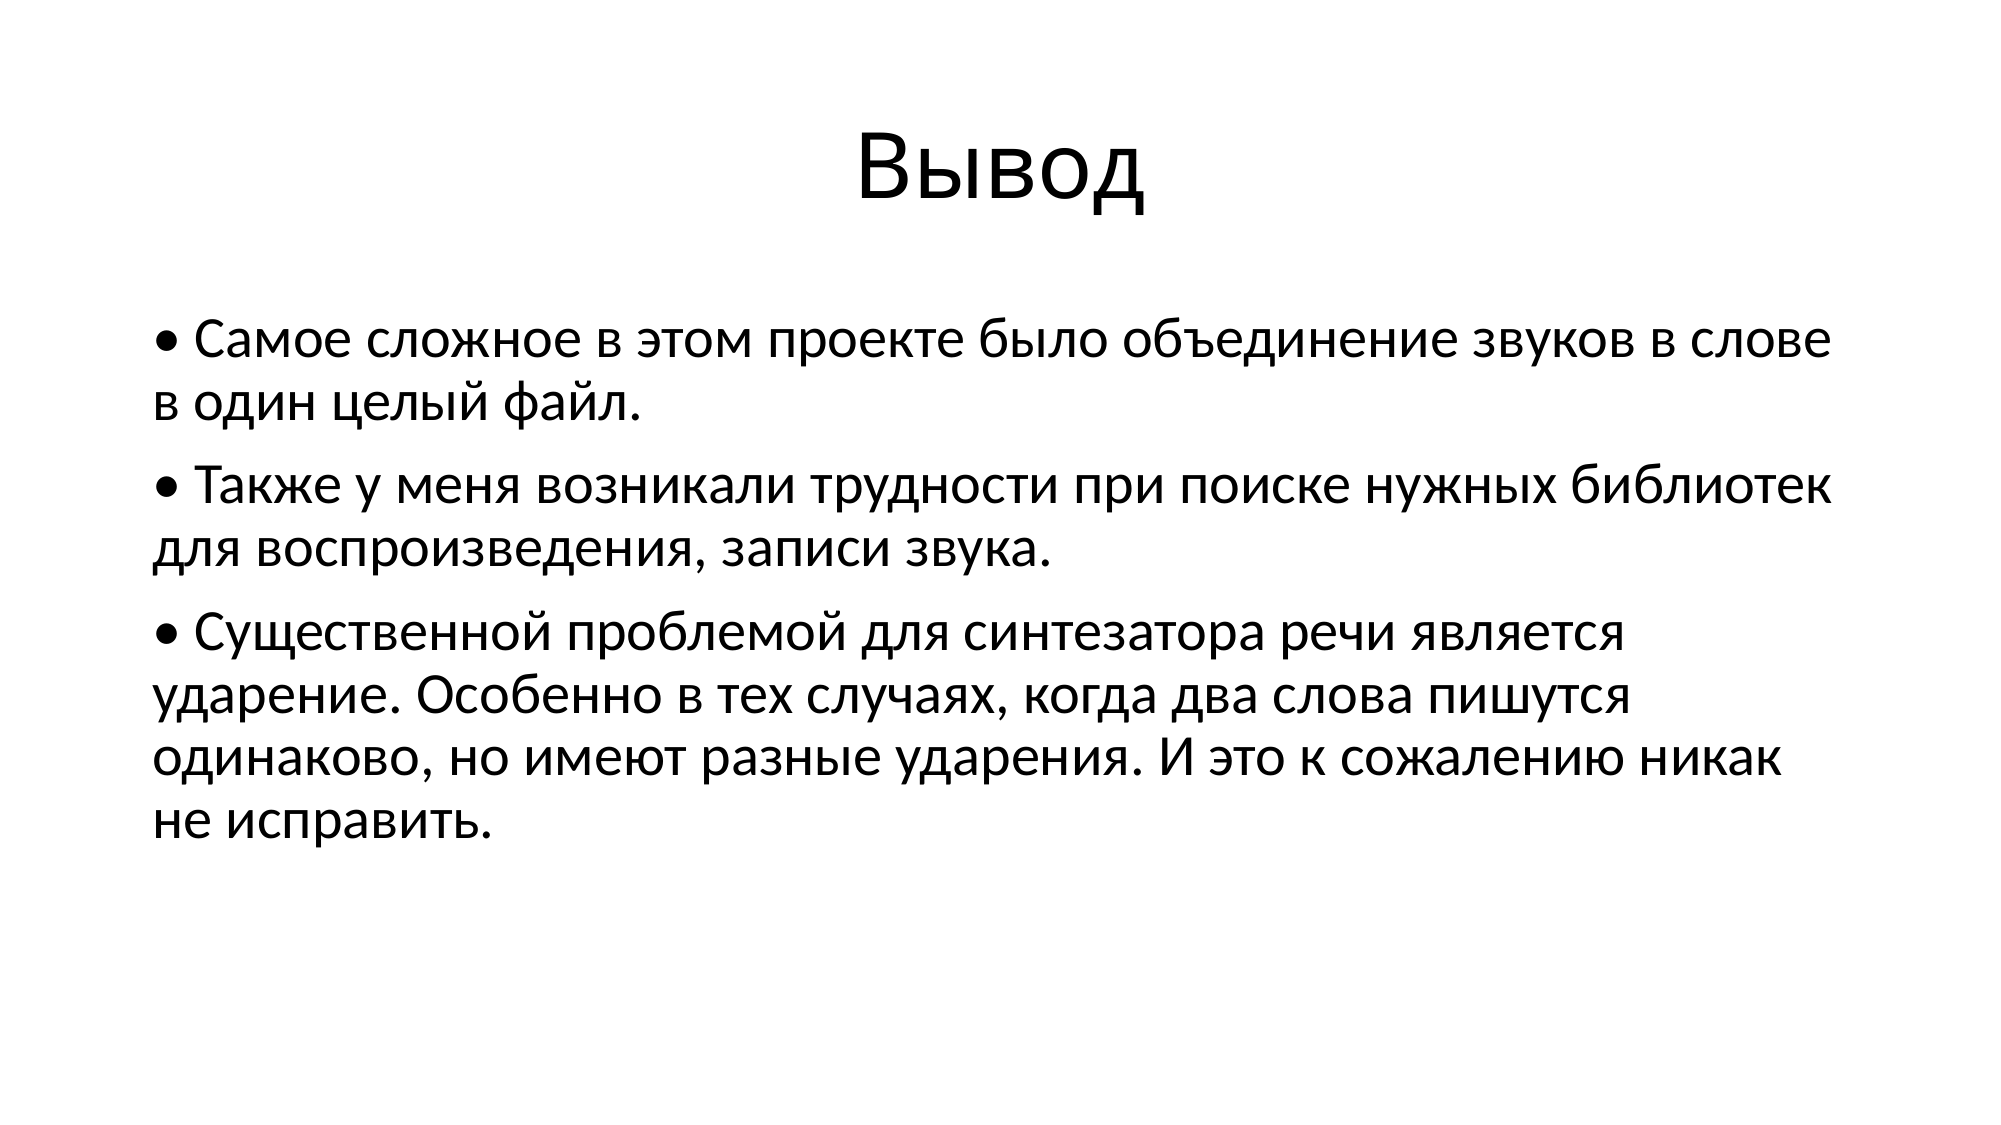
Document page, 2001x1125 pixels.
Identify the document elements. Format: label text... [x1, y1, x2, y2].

title Вывод [137, 59, 1863, 278]
list • Самое сложное в этом проекте было объединение звуков в слове в один целый файл. • Также у меня возникали трудности при поиске нужных библиотек для воспроизведения, записи звука. • Существенной проблемой для синтезатора речи является ударение. Особенно в тех случаях, когда два слова пишутся одинаково, но имеют разные ударения. И это к сожалению никак не исправить. [137, 299, 1863, 1014]
